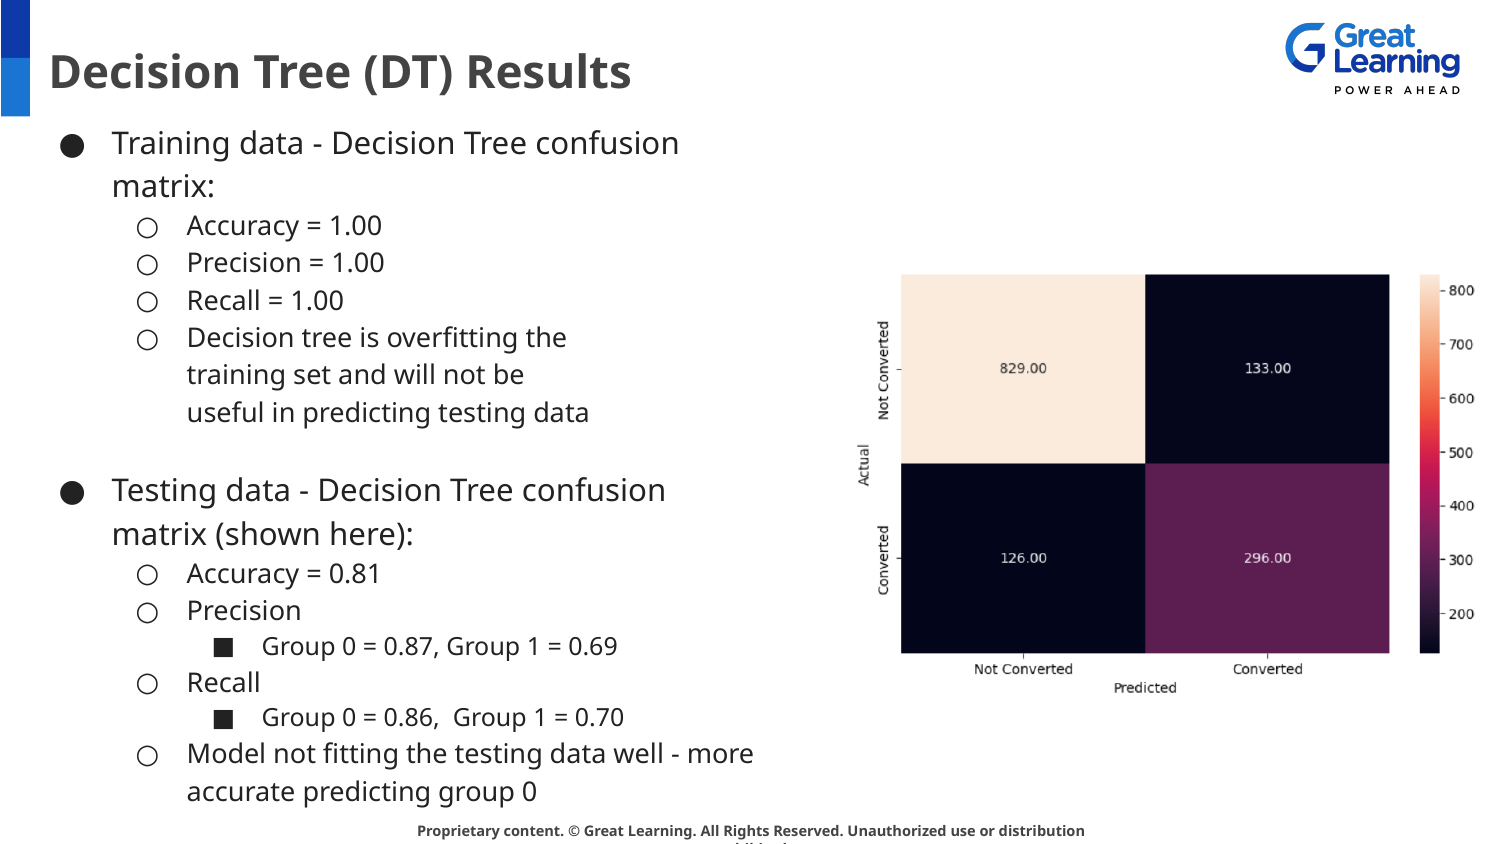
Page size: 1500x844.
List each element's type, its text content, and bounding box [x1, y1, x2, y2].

picture [1258, 11, 1487, 106]
picture [831, 254, 1500, 709]
title Decision Tree (DT) Results [33, 27, 1431, 122]
list Training data - Decision Tree confusion matrix: Accuracy = 1.00 Precision = 1.00 Recall = 1.00 Decision tree is overfitting the training set and will not be useful in predicting testing data Testing data - Decision Tree confusion matrix (shown here): Accuracy = 0.81 Precision Group 0 = 0.87, Group 1 = 0.69 Recall Group 0 = 0.86, Group 1 = 0.70 Model not fitting the testing data well - more accurate predicting group 0 [21, 65, 778, 674]
